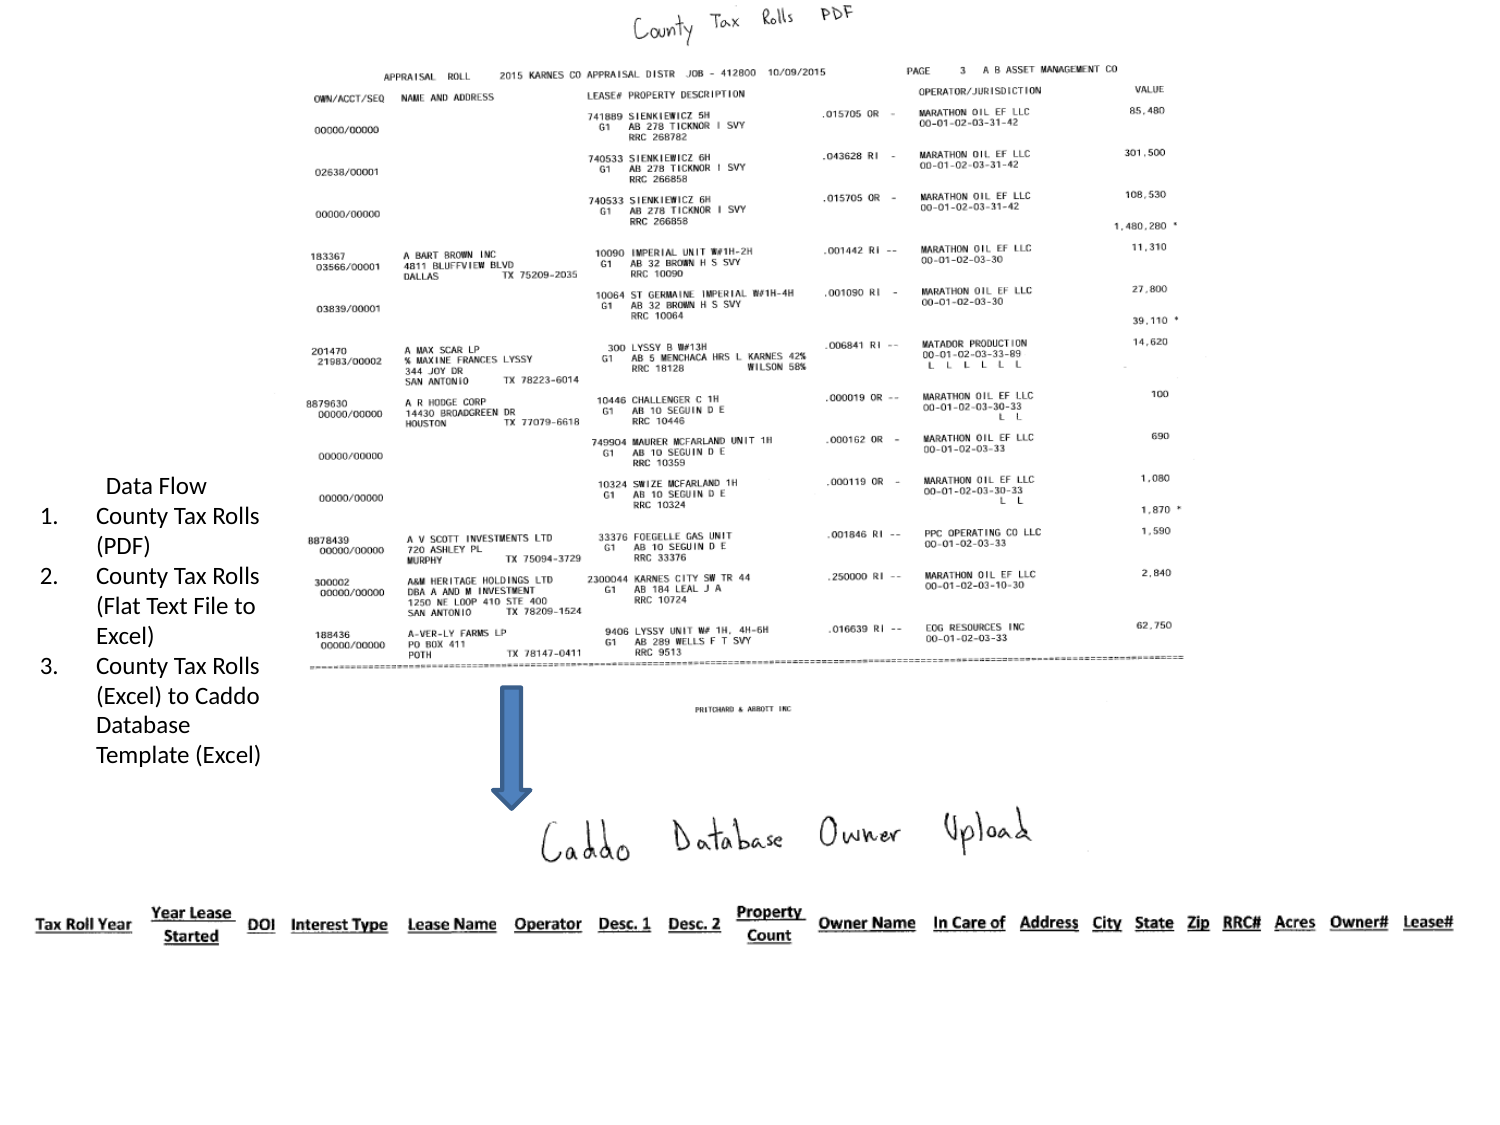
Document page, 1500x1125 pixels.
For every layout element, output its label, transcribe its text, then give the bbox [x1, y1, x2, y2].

text_box [500, 734, 524, 769]
picture [261, 0, 1239, 726]
picture [1, 770, 1500, 1001]
text_box Data Flow County Tax Rolls (PDF) County Tax Rolls (Flat Text File to Excel) County Tax Rolls (Excel) to Caddo Database Template (Excel) [24, 462, 288, 769]
